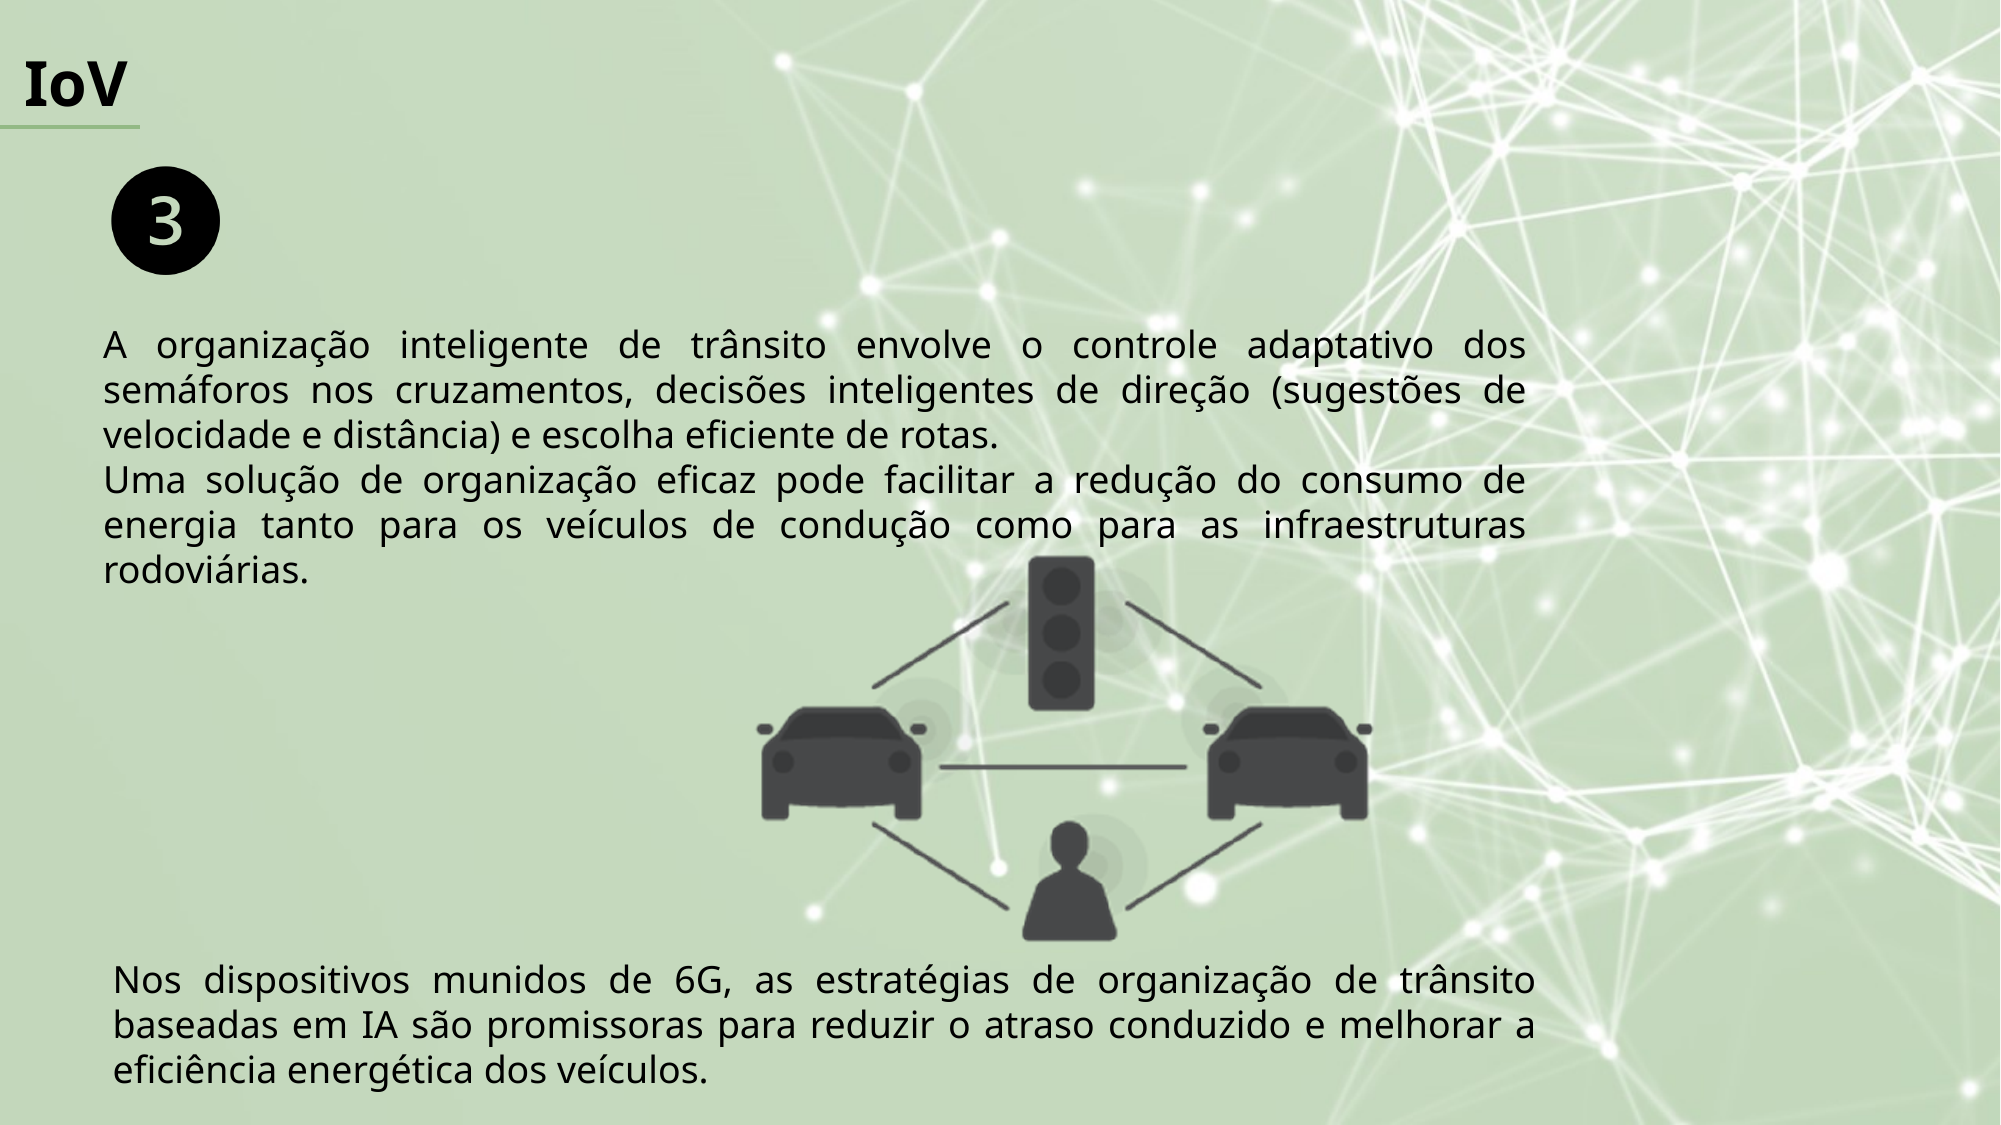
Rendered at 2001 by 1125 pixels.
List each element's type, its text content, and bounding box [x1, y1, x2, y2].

text_box A organização inteligente de trânsito envolve o controle adaptativo dos semáforos nos cruzamentos, decisões inteligentes de direção (sugestões de velocidade e distância) e escolha eficiente de rotas. Uma solução de organização eficaz pode facilitar a redução do consumo de energia tanto para os veículos de condução como para as infraestruturas rodoviárias. [88, 313, 1543, 599]
text_box Nos dispositivos munidos de 6G, as estratégias de organização de trânsito baseadas em IA são promissoras para reduzir o atraso conduzido e melhorar a eficiência energética dos veículos. [97, 948, 1553, 1125]
text_box IoV [9, 36, 168, 126]
picture [0, 0, 2001, 1125]
